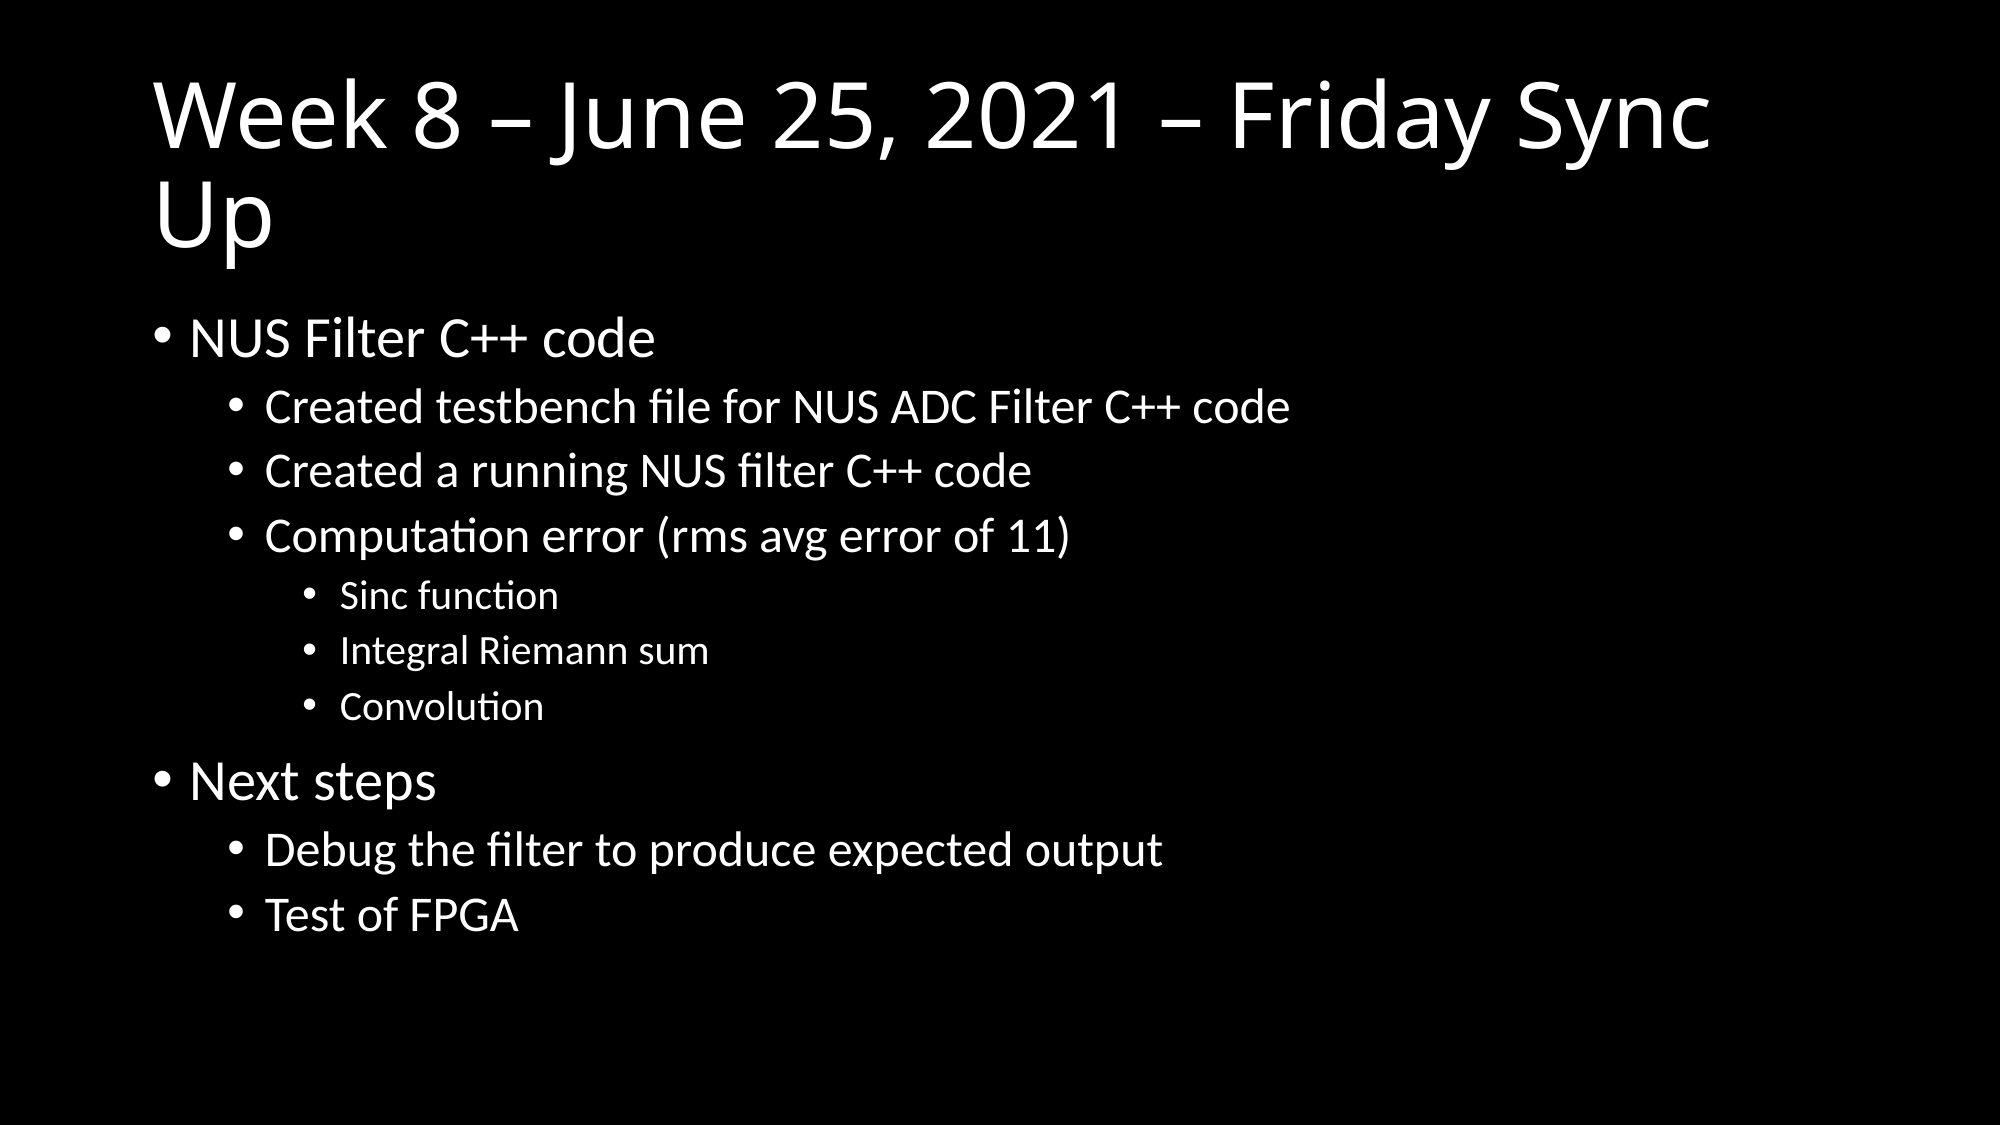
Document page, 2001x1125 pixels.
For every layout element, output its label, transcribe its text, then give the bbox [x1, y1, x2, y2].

title Week 8 – June 25, 2021 – Friday Sync Up [137, 59, 1863, 278]
list NUS Filter C++ code Created testbench file for NUS ADC Filter C++ code Created a running NUS filter C++ code Computation error (rms avg error of 11) Sinc function Integral Riemann sum Convolution Next steps Debug the filter to produce expected output Test of FPGA [137, 299, 1863, 1014]
